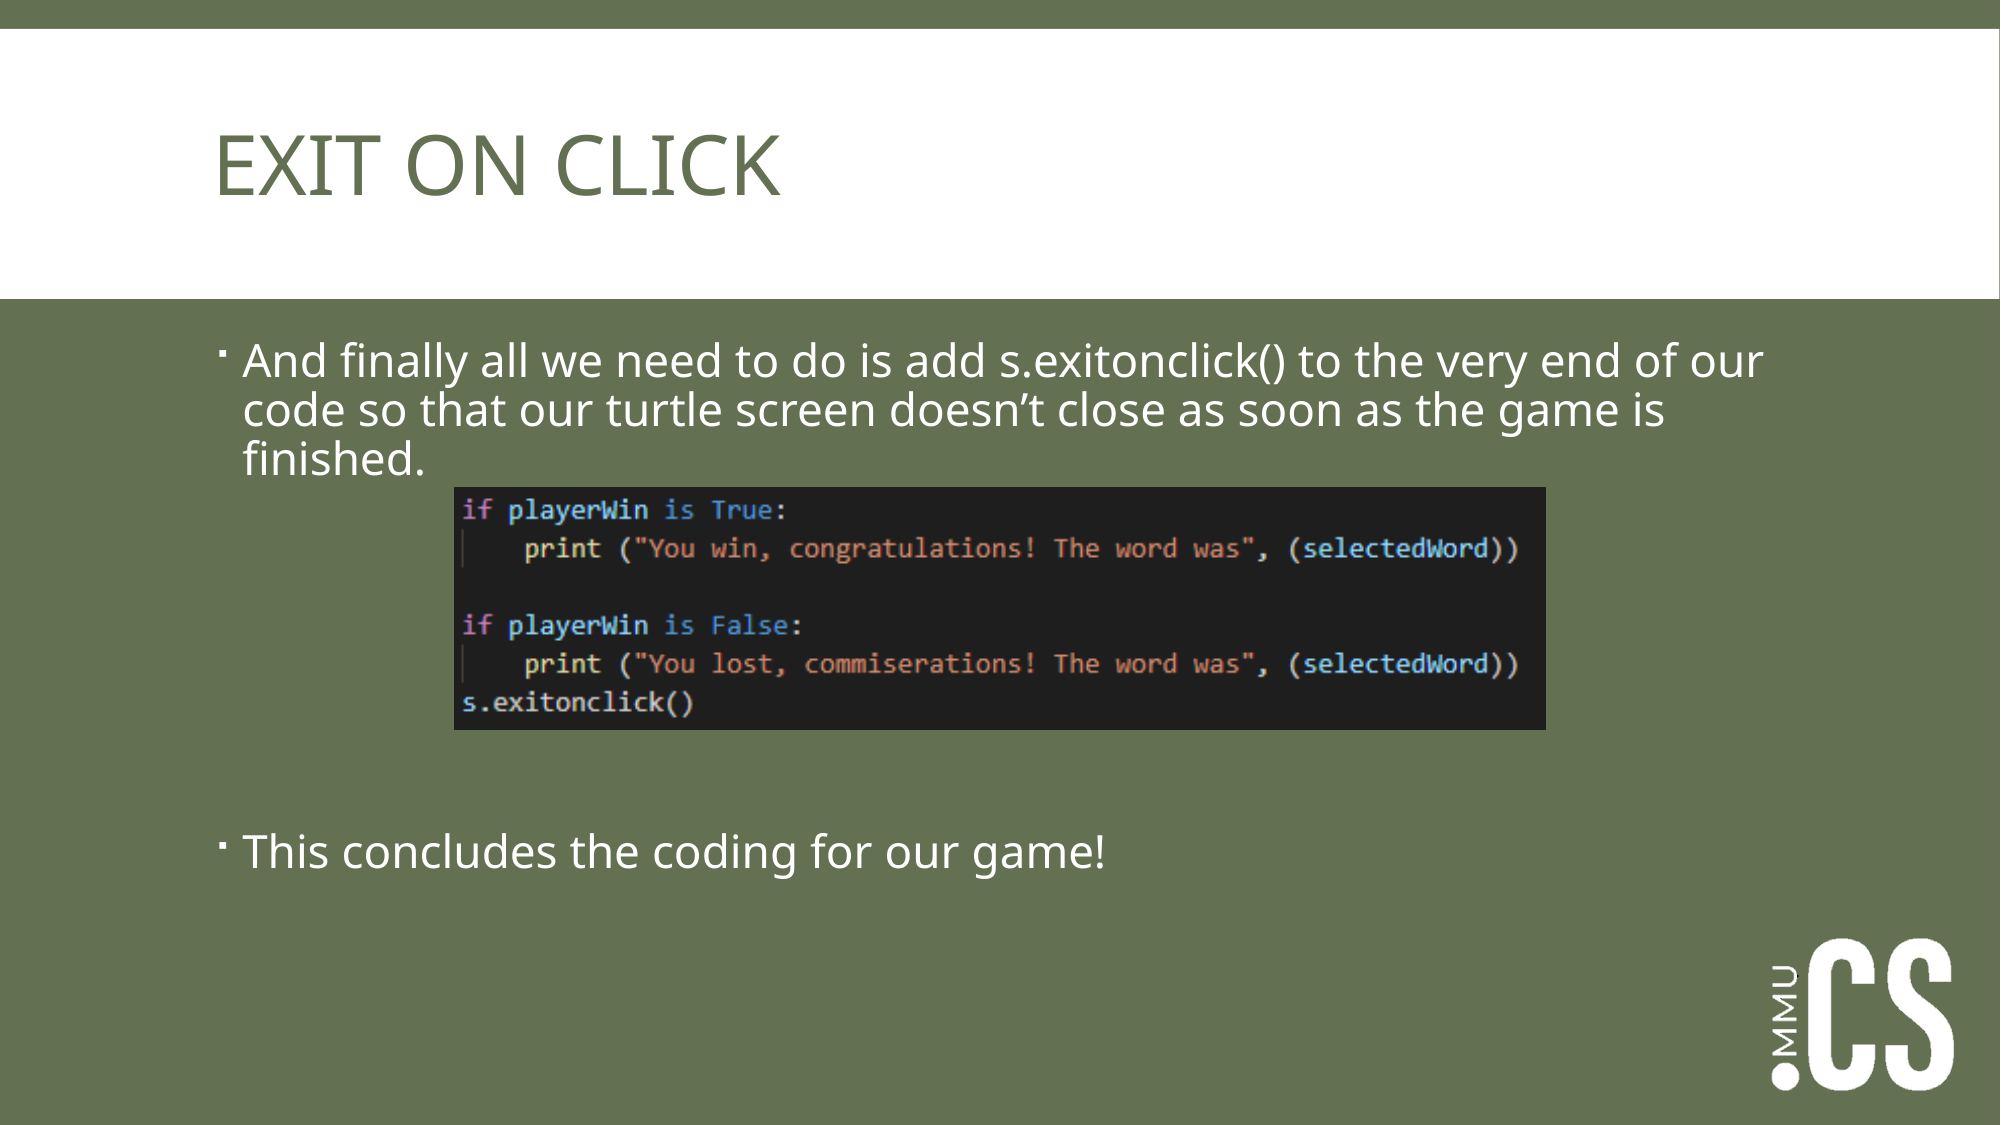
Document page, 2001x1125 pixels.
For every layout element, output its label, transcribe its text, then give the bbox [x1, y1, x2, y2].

title Exit on click [197, 46, 1803, 295]
list And finally all we need to do is add s.exitonclick() to the very end of our code so that our turtle screen doesn’t close as soon as the game is finished. This concludes the coding for our game! [197, 329, 1803, 1020]
picture [1729, 884, 2000, 1125]
picture [453, 487, 1546, 731]
